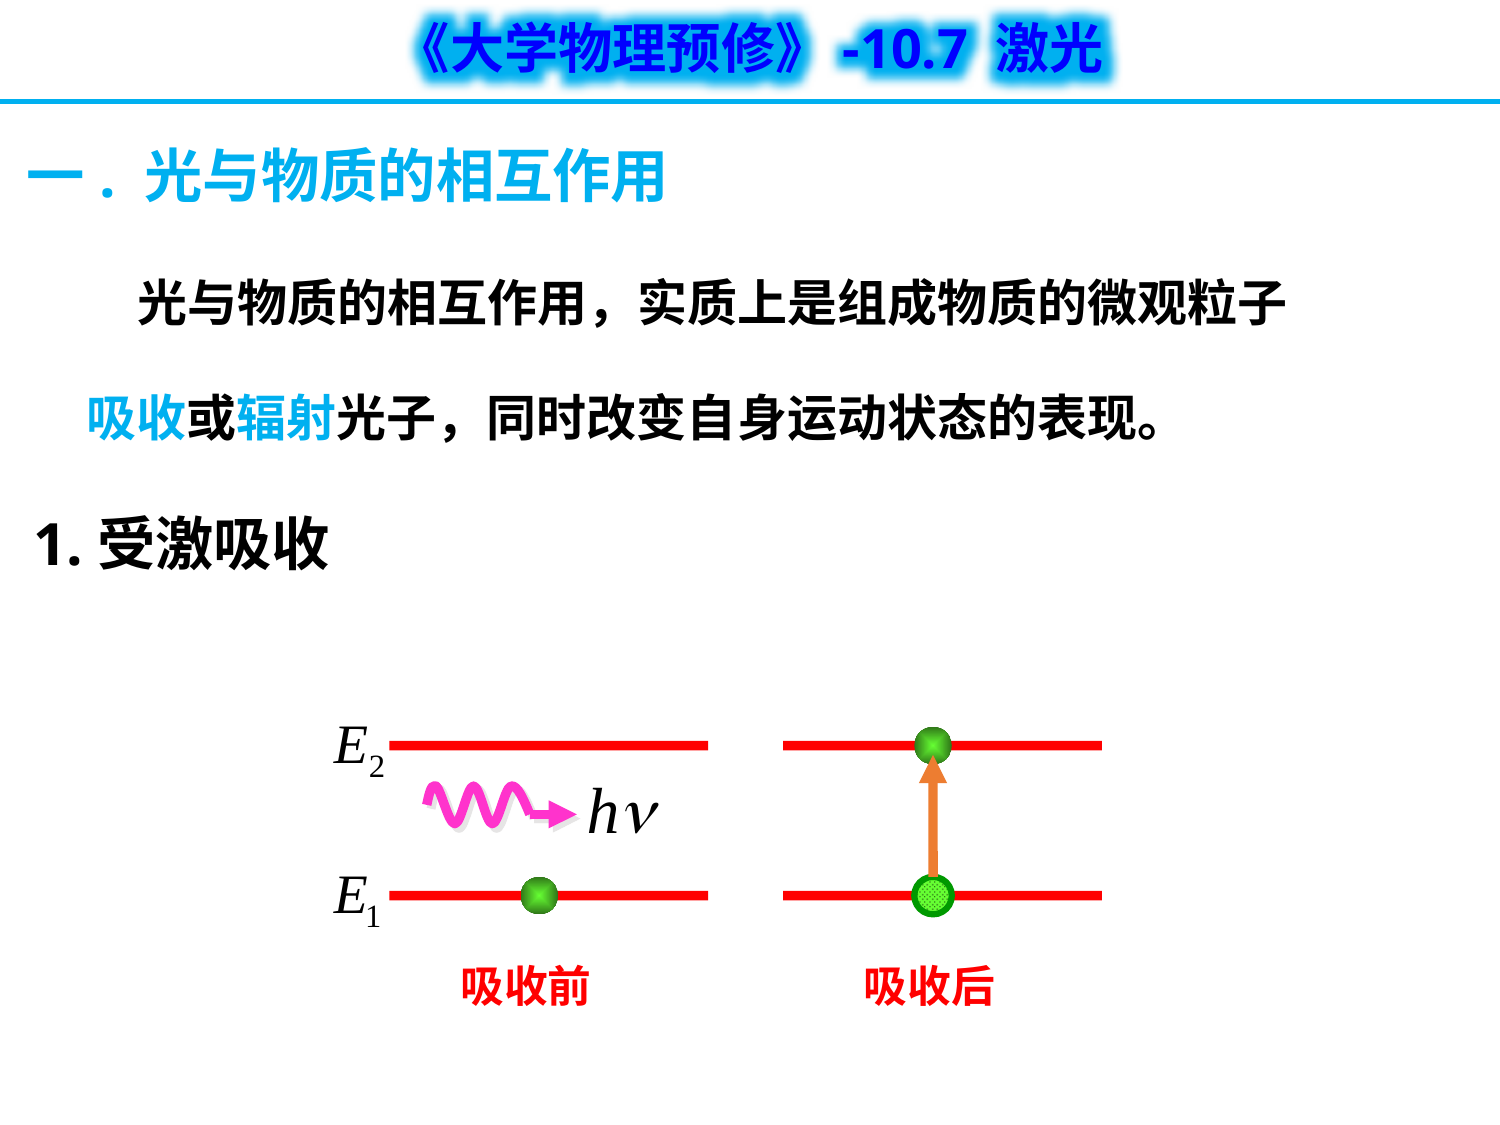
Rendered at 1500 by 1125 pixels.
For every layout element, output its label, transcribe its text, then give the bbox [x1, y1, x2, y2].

text_box 光与物质的相互作用，实质上是组成物质的微观粒子 吸收或辐射光子，同时改变自身运动状态的表现。 [72, 233, 1428, 454]
text_box 一. 光与物质的相互作用 [12, 132, 706, 217]
text_box 1.受激吸收 [18, 500, 446, 585]
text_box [782, 726, 1130, 1020]
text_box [323, 707, 727, 1020]
